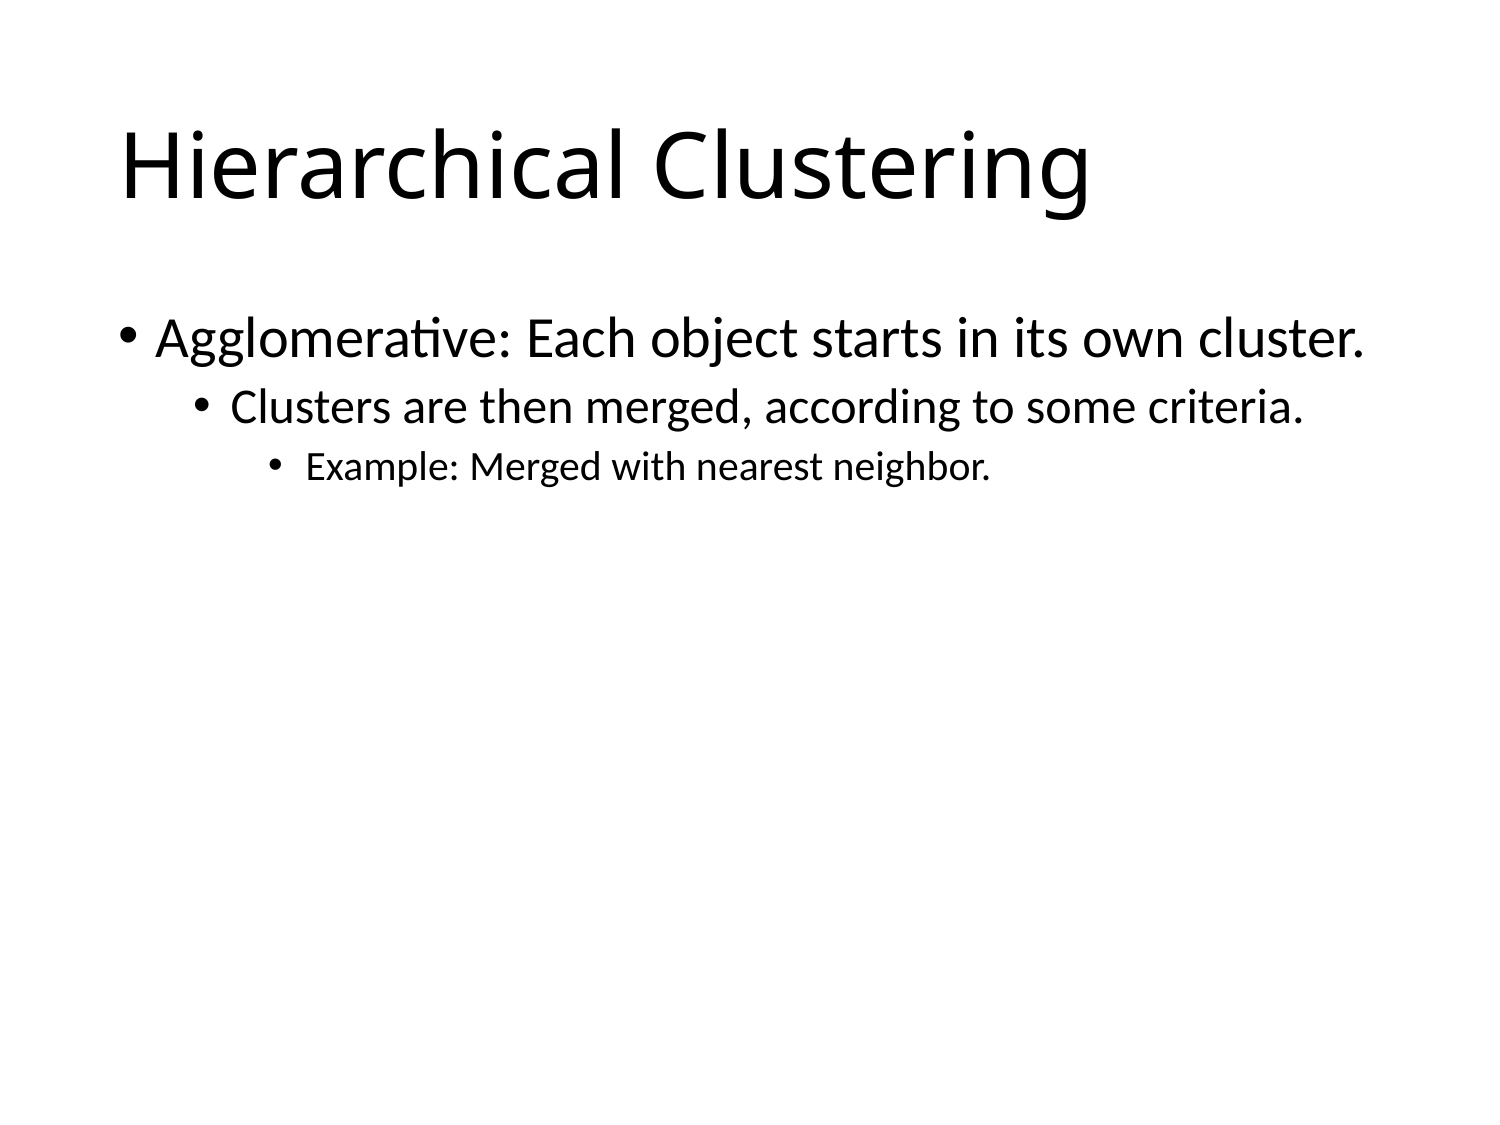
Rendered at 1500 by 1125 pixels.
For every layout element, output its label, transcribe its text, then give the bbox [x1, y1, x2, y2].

title Hierarchical Clustering [103, 59, 1397, 278]
list Agglomerative: Each object starts in its own cluster. Clusters are then merged, according to some criteria. Example: Merged with nearest neighbor. [103, 299, 1397, 1014]
